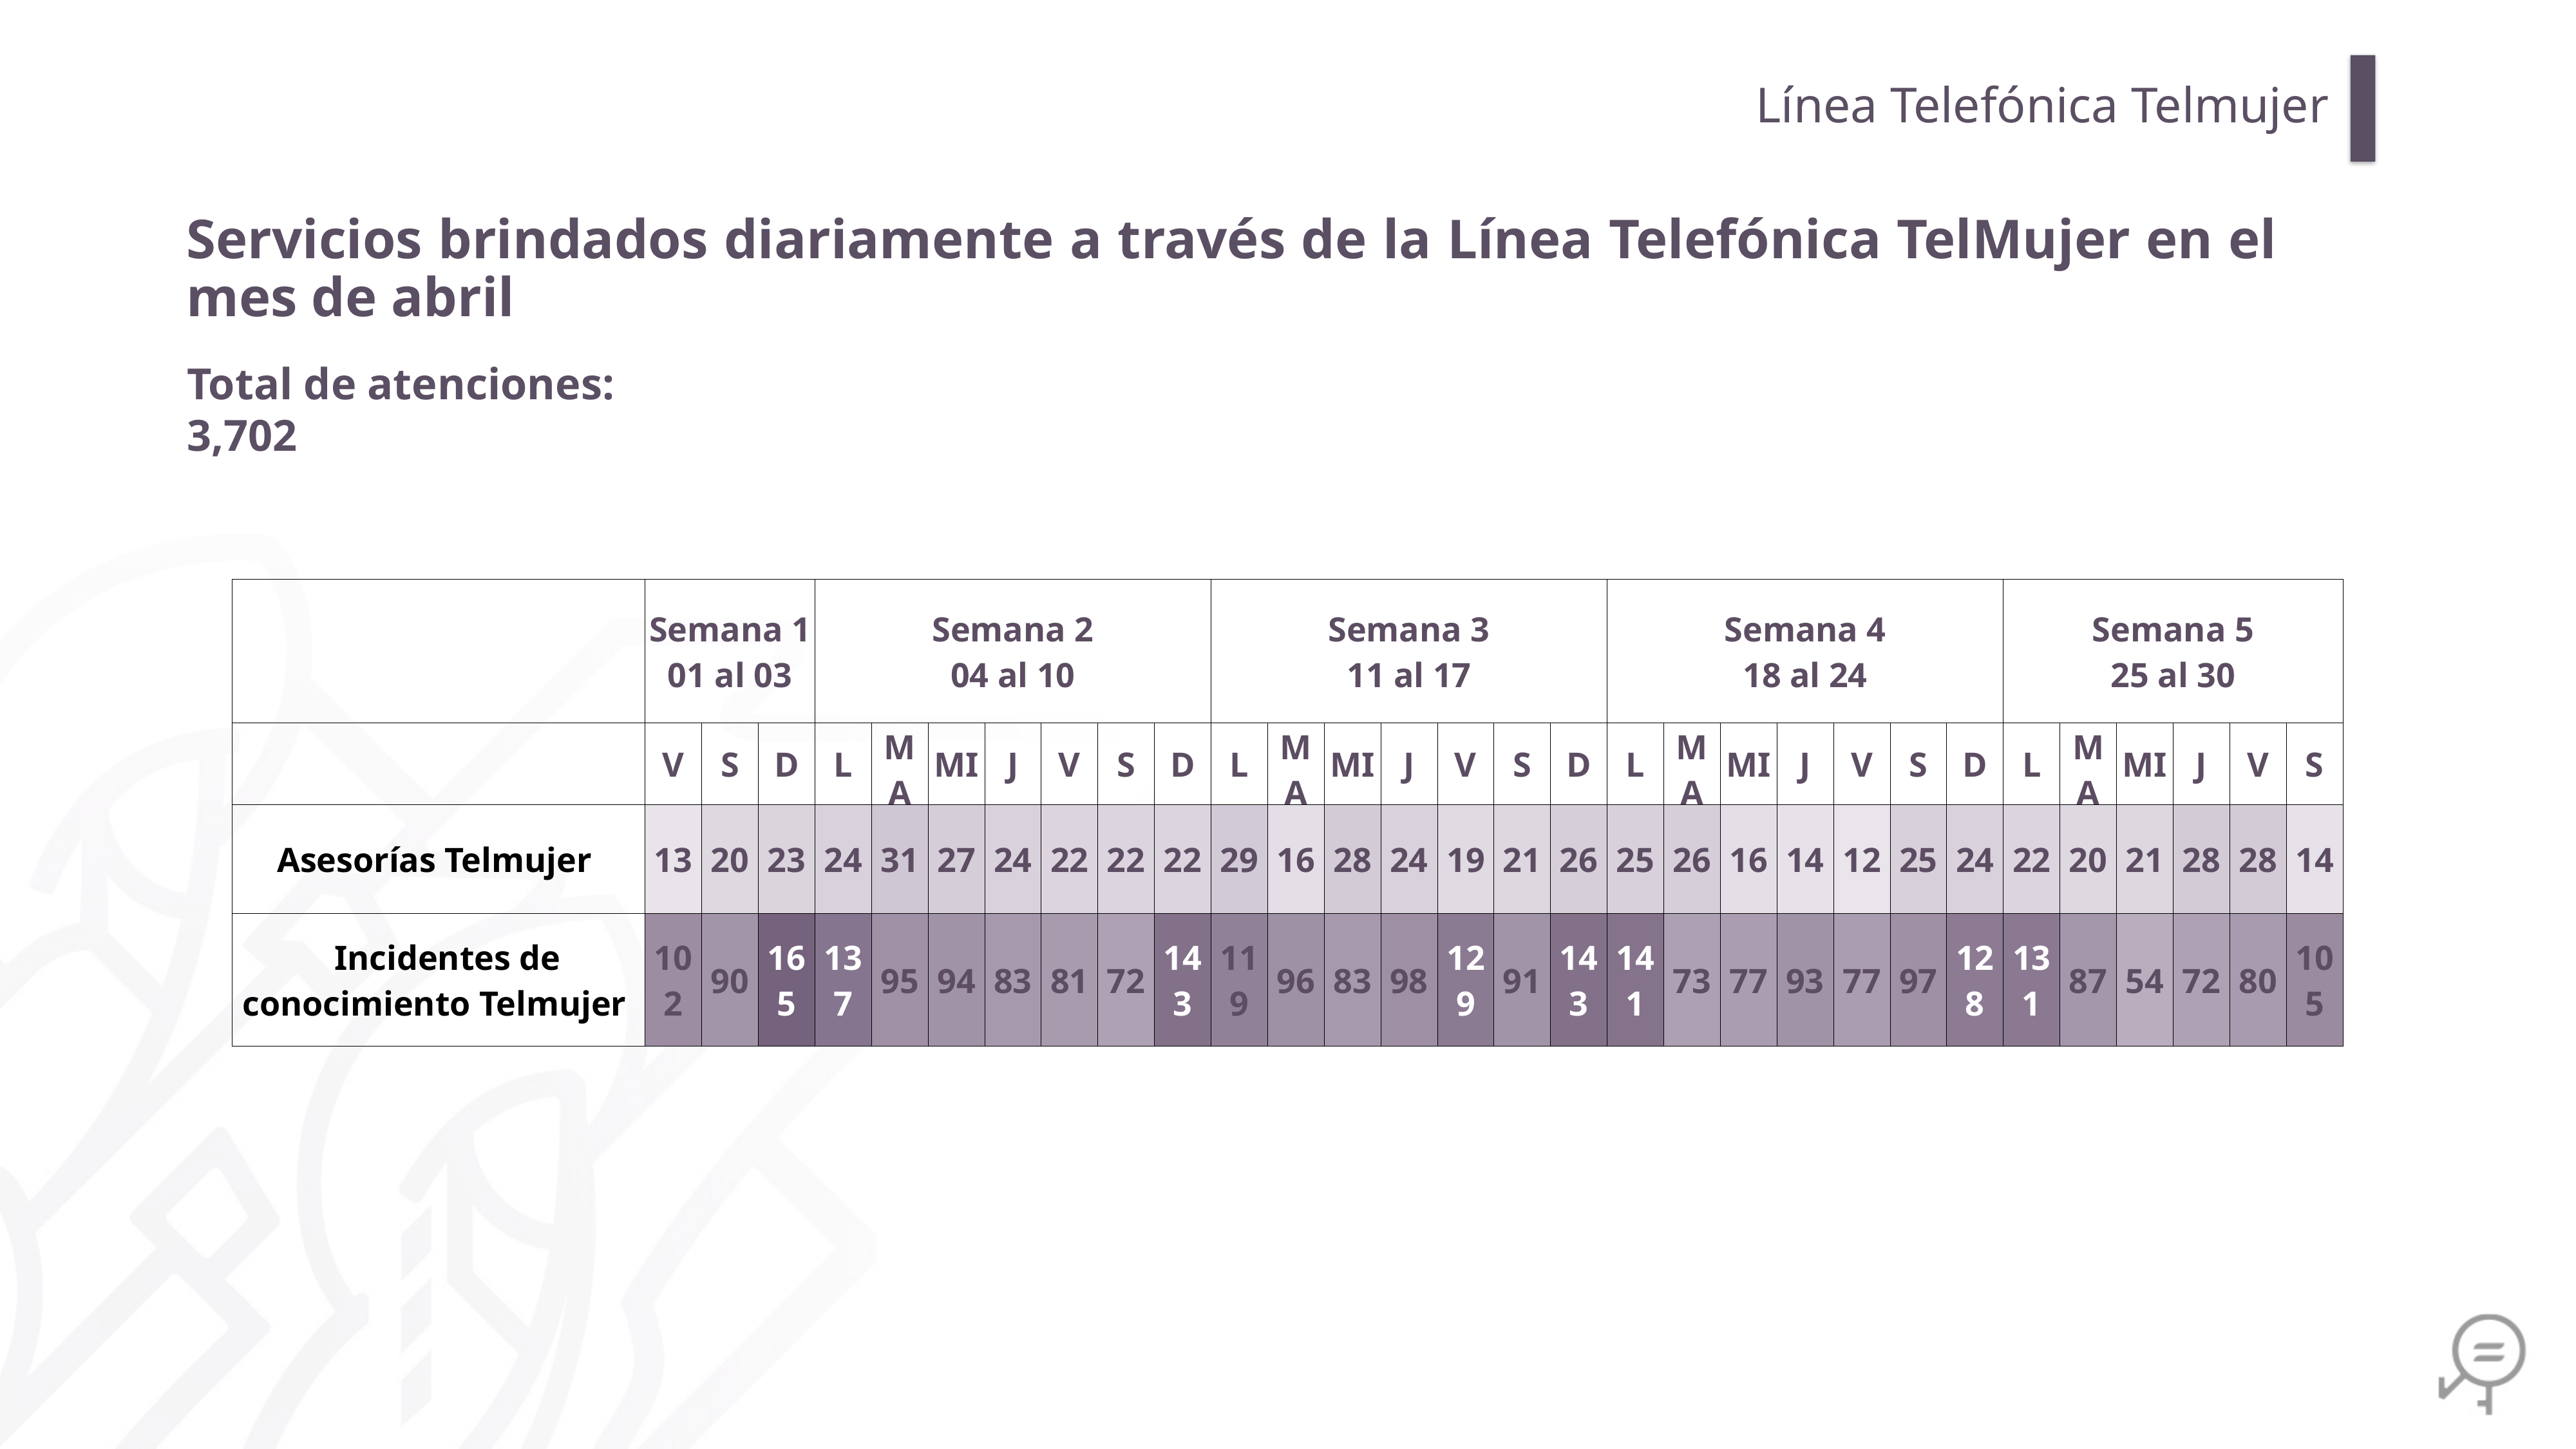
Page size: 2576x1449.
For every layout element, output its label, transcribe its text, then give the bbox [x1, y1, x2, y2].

table_cell 54 [2117, 914, 2173, 1046]
table_cell 143 [1155, 914, 1211, 1046]
table_cell J [1777, 723, 1833, 804]
table_cell S [1891, 723, 1946, 804]
table_cell 28 [2230, 805, 2286, 913]
table_cell D [759, 723, 815, 804]
table_cell 95 [872, 914, 928, 1046]
text_box [2350, 55, 2376, 162]
table_cell 31 [872, 805, 928, 913]
table_cell 19 [1438, 805, 1493, 913]
table_cell 91 [1494, 914, 1550, 1046]
table_cell [232, 723, 645, 804]
table_cell 20 [702, 805, 758, 913]
table_cell 12 [1834, 805, 1890, 913]
table_header Semana 3 11 al 17 [1211, 580, 1607, 723]
table_header [232, 580, 645, 723]
table_cell 20 [2060, 805, 2116, 913]
table_cell 26 [1551, 805, 1607, 913]
table_cell 16 [1721, 805, 1777, 913]
table_cell MA [1268, 723, 1324, 804]
table_cell J [1381, 723, 1437, 804]
table_cell Incidentes de conocimiento Telmujer [232, 914, 645, 1046]
table_cell 83 [985, 914, 1041, 1046]
table_cell MA [872, 723, 928, 804]
table_cell 98 [1381, 914, 1437, 1046]
table_cell 72 [1098, 914, 1154, 1046]
table_cell 77 [1834, 914, 1890, 1046]
table_cell 26 [1664, 805, 1720, 913]
table_cell 22 [1098, 805, 1154, 913]
table_cell 81 [1041, 914, 1097, 1046]
table_cell 14 [2287, 805, 2343, 913]
table_cell L [815, 723, 871, 804]
table_cell 25 [1891, 805, 1946, 913]
table_cell L [1211, 723, 1267, 804]
table_cell D [1551, 723, 1607, 804]
table_cell 22 [1155, 805, 1211, 913]
table_cell 23 [759, 805, 815, 913]
table_cell 83 [1325, 914, 1381, 1046]
table_cell 28 [2174, 805, 2230, 913]
table_cell 13 [645, 805, 701, 913]
table_cell 22 [2003, 805, 2060, 913]
table_cell MA [1664, 723, 1720, 804]
table_cell 24 [815, 805, 871, 913]
table_cell 97 [1891, 914, 1946, 1046]
table_cell Asesorías Telmujer [232, 805, 645, 913]
table_cell J [2174, 723, 2230, 804]
table_cell 29 [1211, 805, 1267, 913]
table_cell 131 [2003, 914, 2060, 1046]
table_cell 93 [1777, 914, 1833, 1046]
table_cell S [2287, 723, 2343, 804]
table_header Semana 1 01 al 03 [645, 580, 815, 723]
table_cell 28 [1325, 805, 1381, 913]
table_cell MA [2060, 723, 2116, 804]
table_cell MI [1325, 723, 1381, 804]
table_cell J [985, 723, 1041, 804]
text_box Servicios brindados diariamente a través de la Línea Telefónica TelMujer en el mes de abril [176, 200, 2289, 340]
table_cell D [1947, 723, 2003, 804]
table_header Semana 5 25 al 30 [2003, 580, 2343, 723]
table_cell 16 [1268, 805, 1324, 913]
table_header Semana 4 18 al 24 [1607, 580, 2003, 723]
text_box Línea Telefónica Telmujer [386, 64, 2348, 164]
table_cell 102 [645, 914, 701, 1046]
table_cell V [1834, 723, 1890, 804]
table_cell MI [1721, 723, 1777, 804]
table_cell MI [2117, 723, 2173, 804]
table_header Semana 2 04 al 10 [815, 580, 1211, 723]
table_cell 141 [1607, 914, 1663, 1046]
table_cell 80 [2230, 914, 2286, 1046]
table_cell 90 [702, 914, 758, 1046]
table_cell 21 [2117, 805, 2173, 913]
table_cell S [702, 723, 758, 804]
table_cell 24 [985, 805, 1041, 913]
table_cell V [645, 723, 701, 804]
table_cell 21 [1494, 805, 1550, 913]
table_cell L [1607, 723, 1663, 804]
table_cell V [2230, 723, 2286, 804]
table_cell 165 [759, 914, 815, 1046]
table_cell 137 [815, 914, 871, 1046]
table_cell 24 [1381, 805, 1437, 913]
table_cell 129 [1438, 914, 1493, 1046]
table_cell 128 [1947, 914, 2003, 1046]
text_box Total de atenciones: 3,702 [176, 352, 722, 465]
table_cell 87 [2060, 914, 2116, 1046]
table_cell 105 [2287, 914, 2343, 1046]
table_cell 22 [1041, 805, 1097, 913]
table_cell D [1155, 723, 1211, 804]
table_cell 25 [1607, 805, 1663, 913]
table_cell 14 [1777, 805, 1833, 913]
table_cell 72 [2174, 914, 2230, 1046]
table_cell MI [929, 723, 985, 804]
table_cell V [1041, 723, 1097, 804]
table_cell 77 [1721, 914, 1777, 1046]
table_cell S [1494, 723, 1550, 804]
table_cell 24 [1947, 805, 2003, 913]
table_cell S [1098, 723, 1154, 804]
table_cell L [2003, 723, 2060, 804]
table_cell 27 [929, 805, 985, 913]
table_cell 143 [1551, 914, 1607, 1046]
table_cell 96 [1268, 914, 1324, 1046]
table_cell 0 [0, 0, 2576, 1449]
table_cell 94 [929, 914, 985, 1046]
table_cell V [1438, 723, 1493, 804]
table_cell 119 [1211, 914, 1267, 1046]
table_cell 73 [1664, 914, 1720, 1046]
